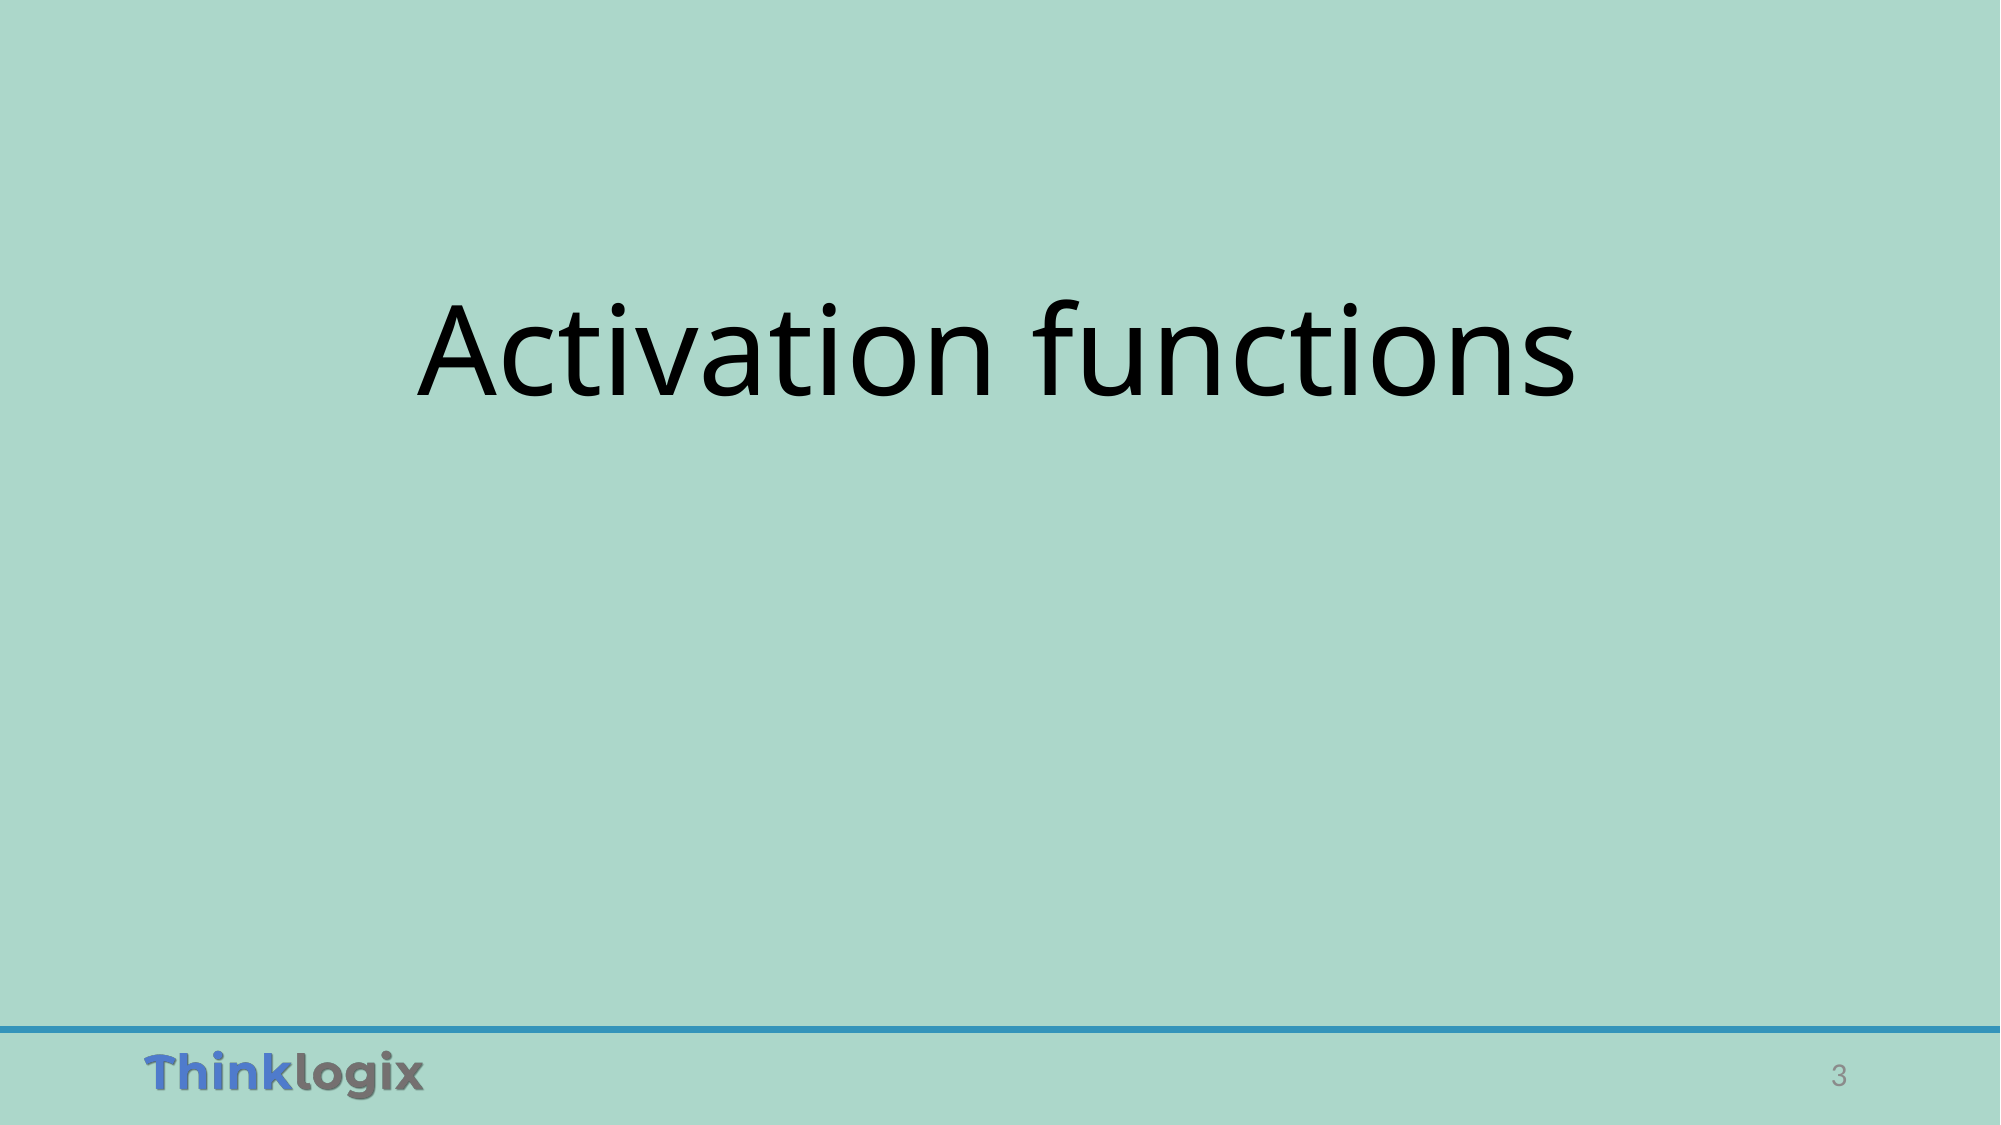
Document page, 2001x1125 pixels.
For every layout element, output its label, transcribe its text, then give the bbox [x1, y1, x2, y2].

slide_number 3 [1412, 1042, 1863, 1103]
title Activation functions [136, 280, 1862, 749]
picture [115, 1036, 456, 1109]
